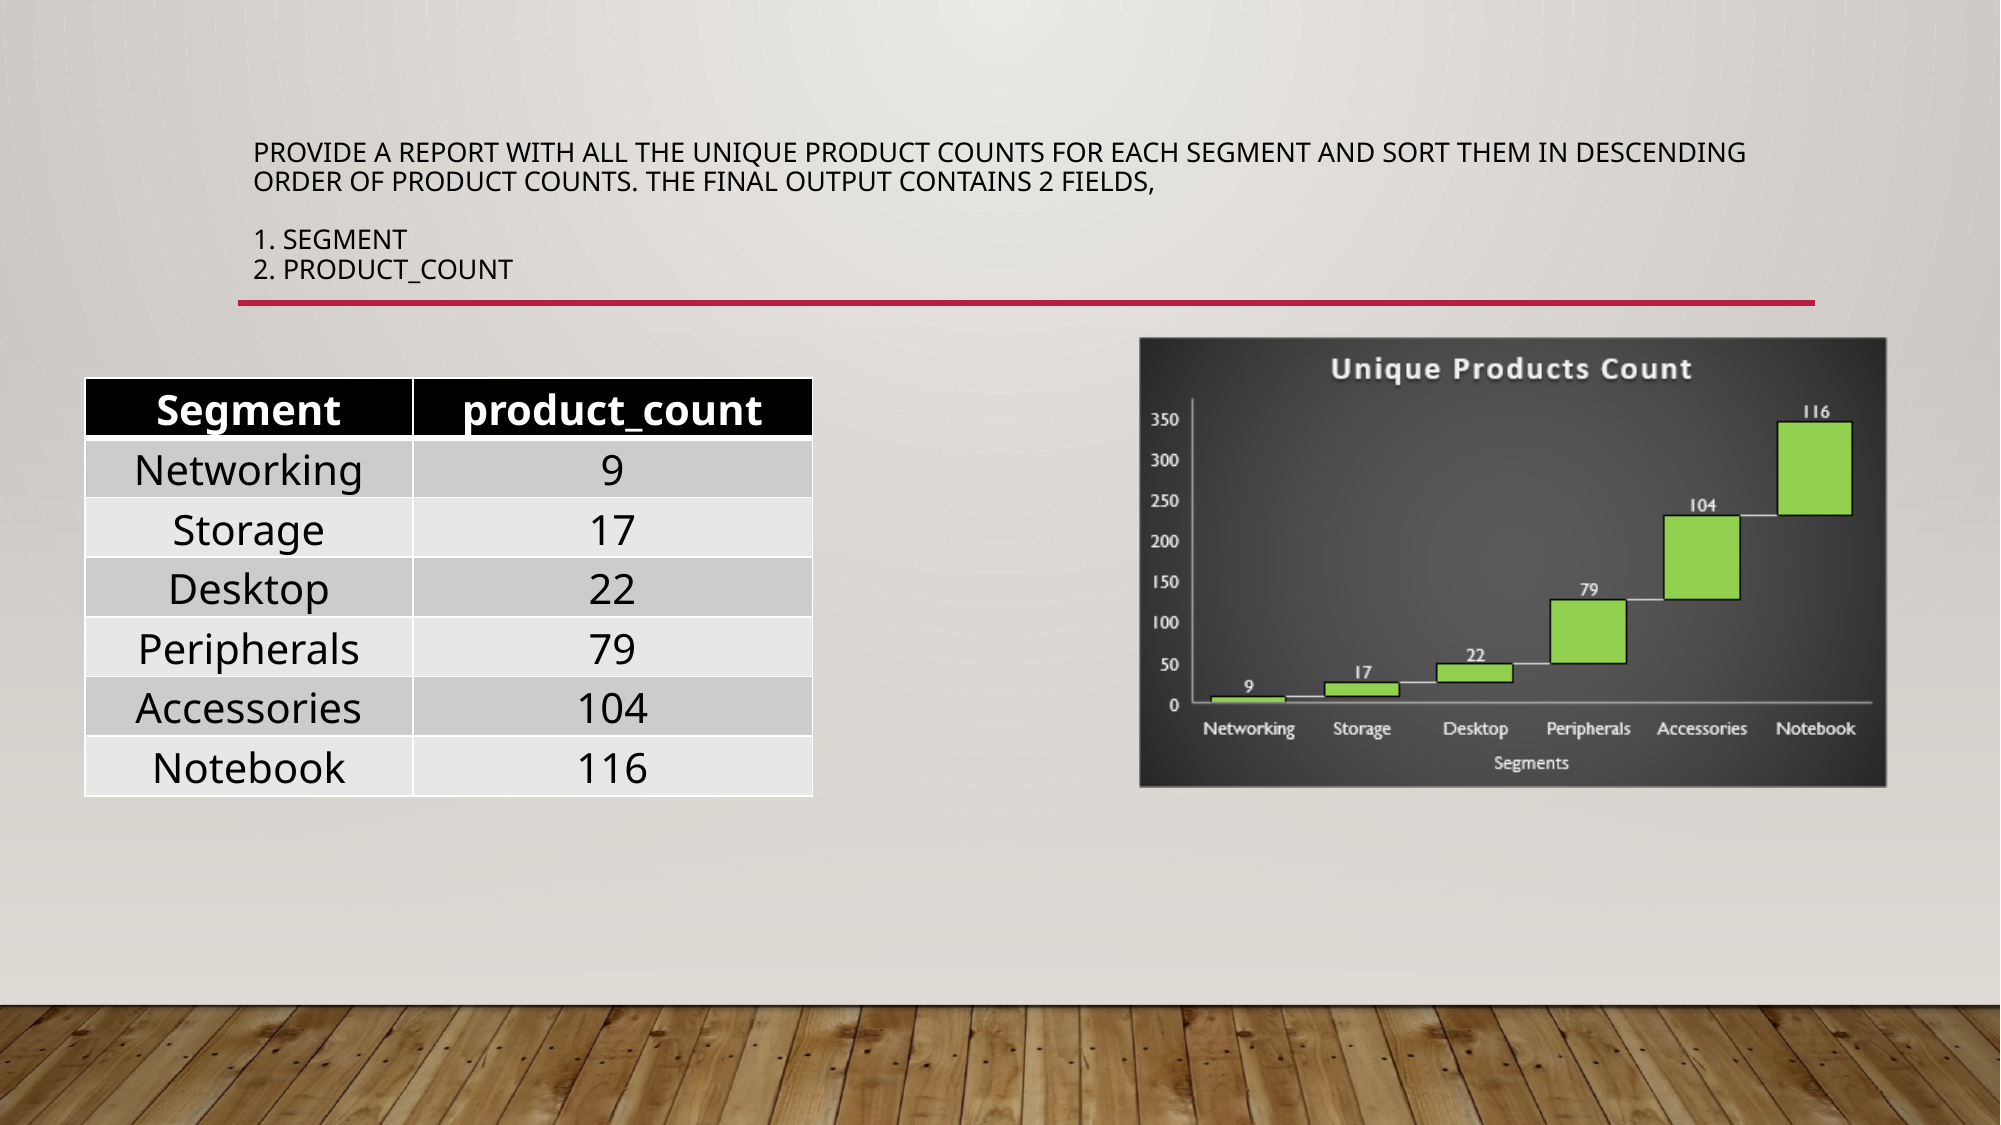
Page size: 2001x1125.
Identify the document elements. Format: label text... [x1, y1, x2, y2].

table_cell 116 [414, 737, 812, 795]
table_cell Peripherals [86, 618, 412, 676]
table_cell Desktop [86, 558, 412, 616]
table_cell 79 [414, 618, 812, 676]
table_cell Accessories [86, 677, 412, 735]
table_cell 9 [414, 441, 812, 497]
table_cell Storage [86, 498, 412, 556]
table_cell Notebook [86, 737, 412, 795]
table_cell 17 [414, 498, 812, 556]
picture [1139, 337, 1889, 788]
picture [0, 1005, 2000, 1125]
table_header product_count [414, 379, 812, 435]
table_cell 22 [414, 558, 812, 616]
table_cell 104 [414, 677, 812, 735]
table_header Segment [86, 379, 412, 435]
title Provide a report with all the unique product counts for each segment and sort them in descending order of product counts. The final output contains 2 fields, 1. segment 2. product_count [238, 131, 1814, 305]
table_cell Networking [86, 441, 412, 497]
